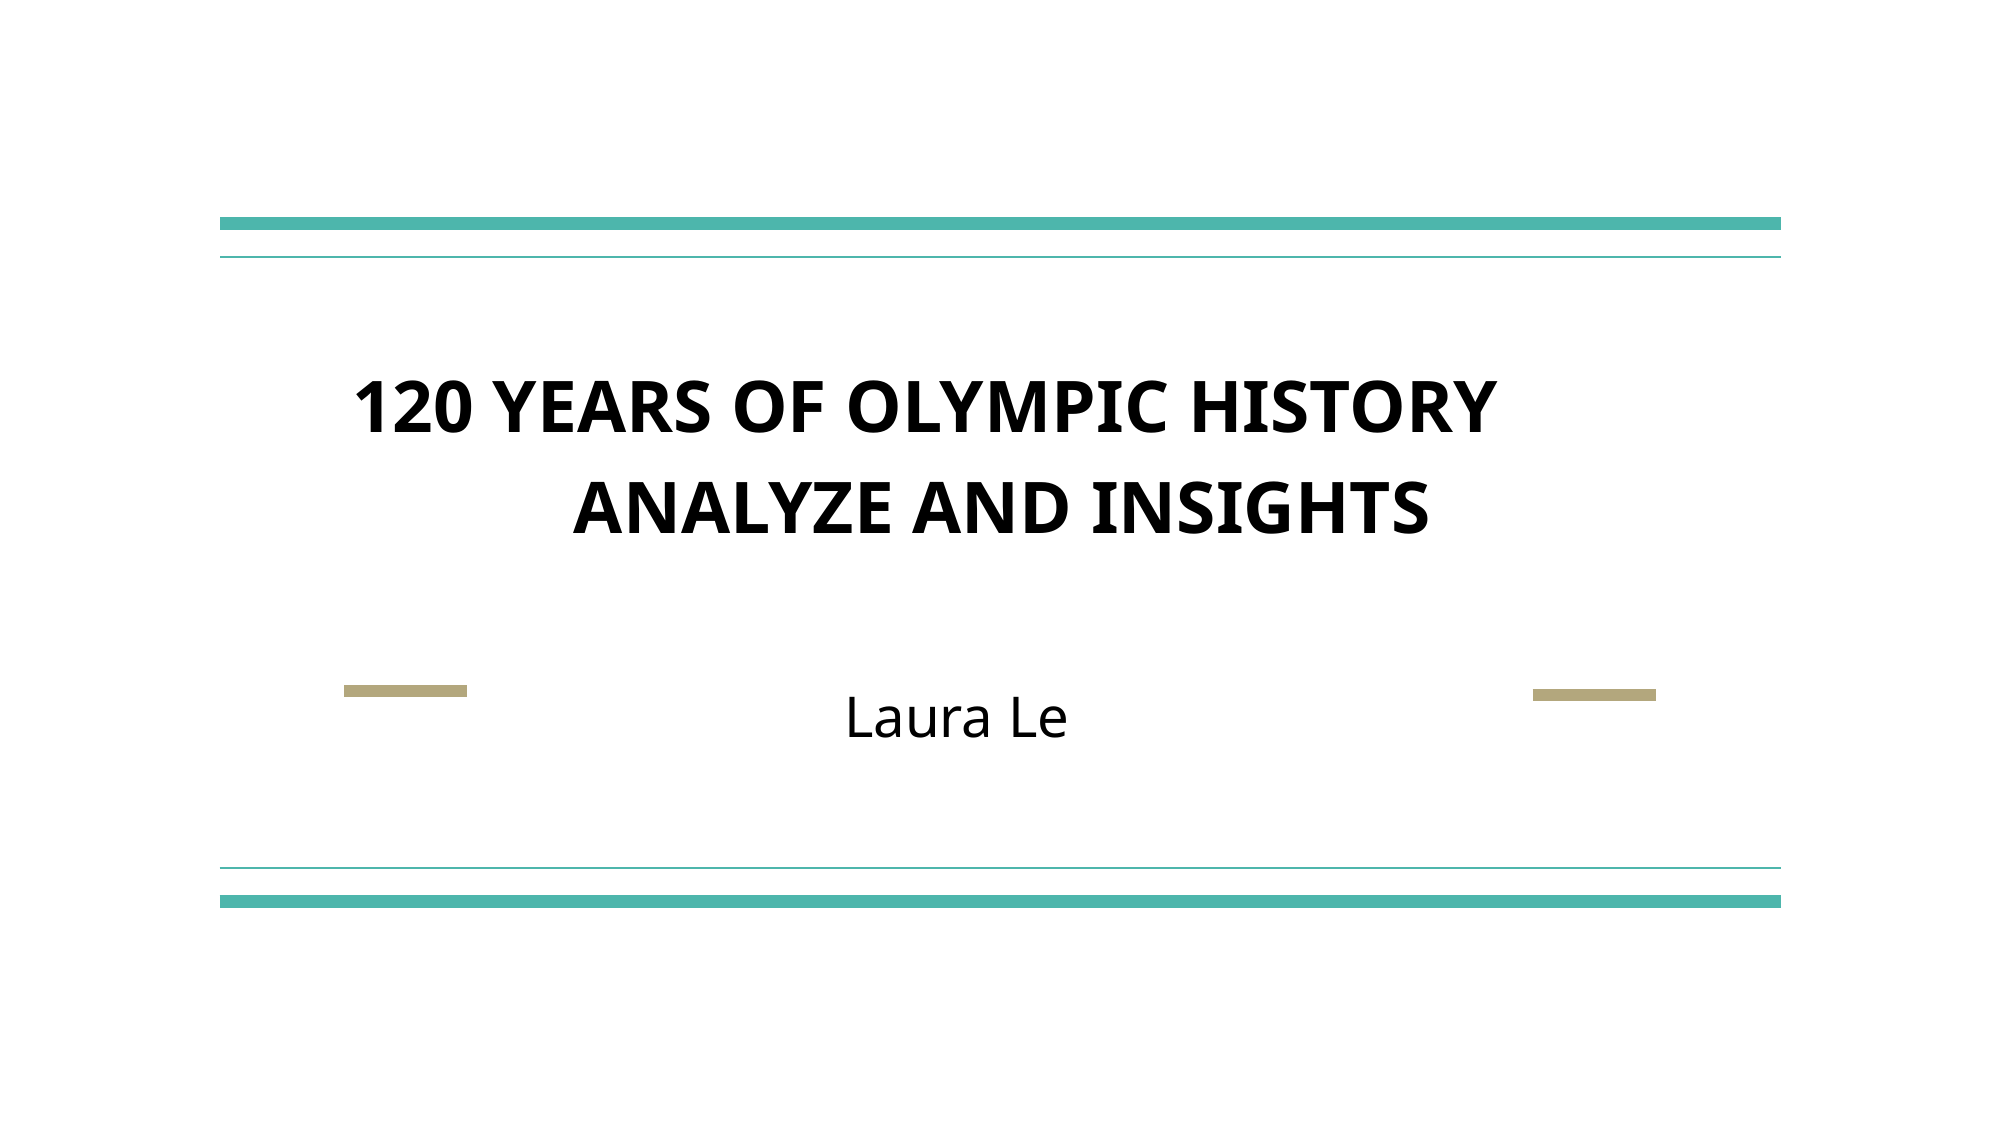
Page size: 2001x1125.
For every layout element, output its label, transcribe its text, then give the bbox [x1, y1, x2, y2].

subtitle Laura Le [829, 622, 1171, 807]
title 120 YEARS OF OLYMPIC HISTORY ANALYZE AND INSIGHTS [337, 346, 1608, 587]
